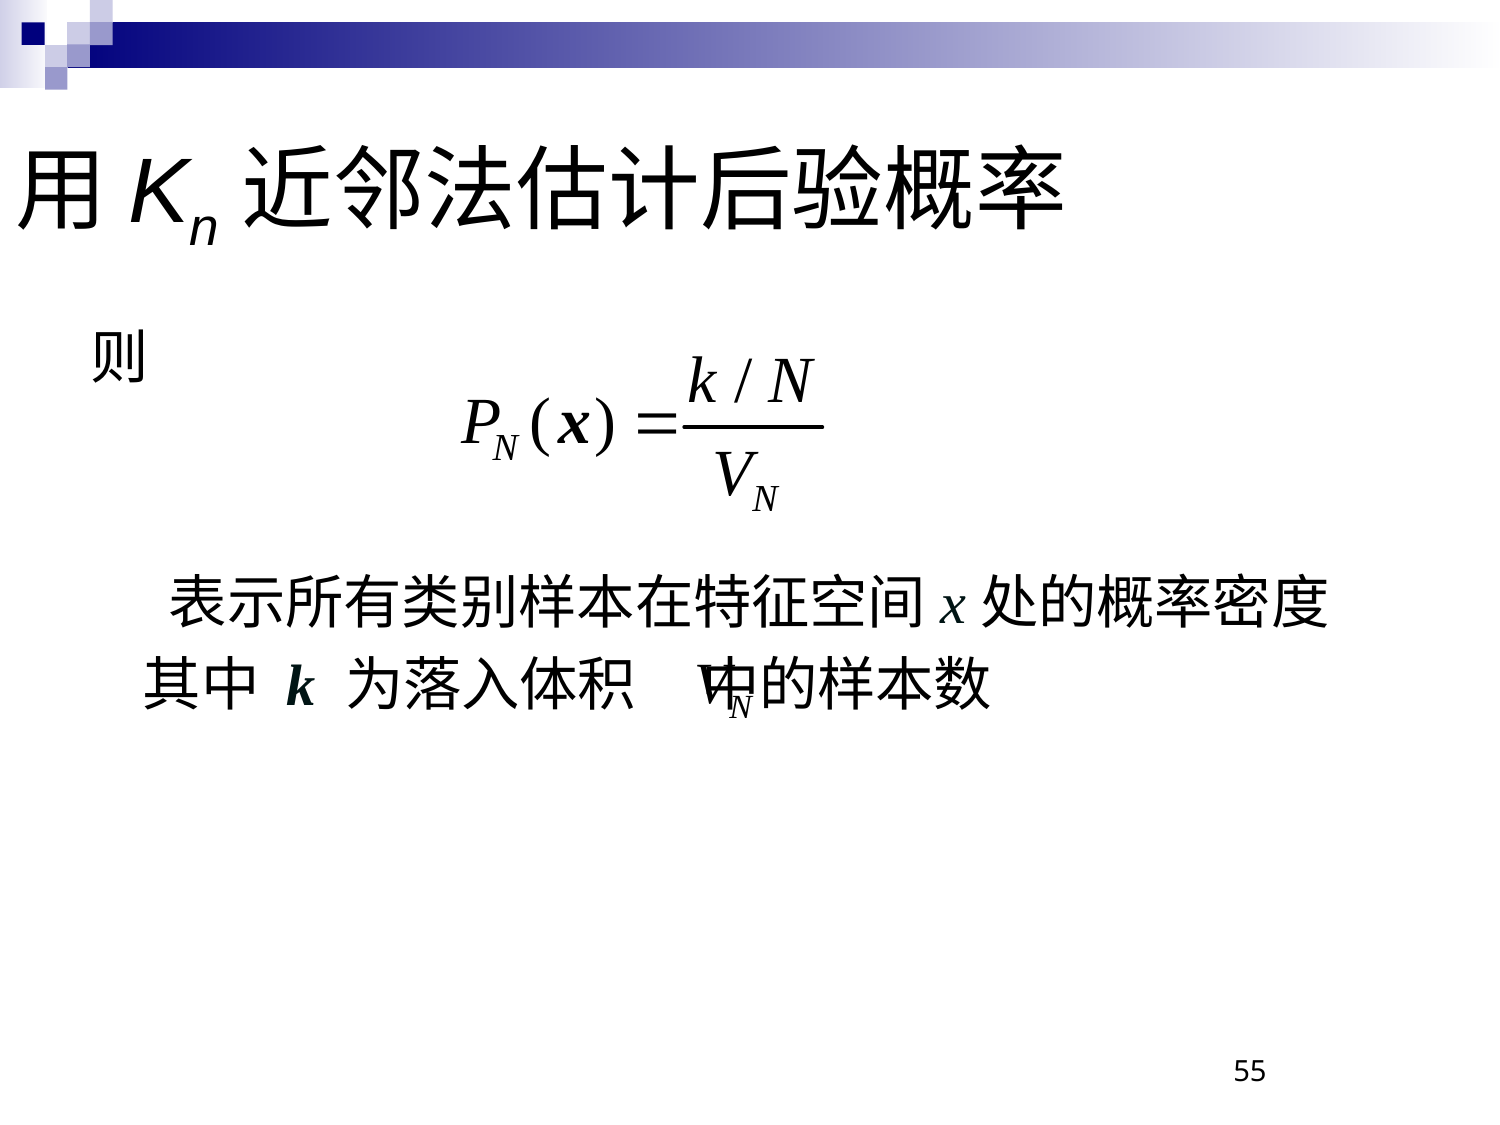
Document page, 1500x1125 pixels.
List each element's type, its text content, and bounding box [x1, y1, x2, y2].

list 则 表示所有类别样本在特征空间x处的概率密度 其中 k 为落入体积 中的样本数 [0, 312, 1401, 1001]
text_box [690, 645, 764, 733]
slide_number 55 [1074, 1025, 1425, 1100]
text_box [449, 339, 839, 526]
title 用Kn近邻法估计后验概率 [0, 99, 1401, 288]
